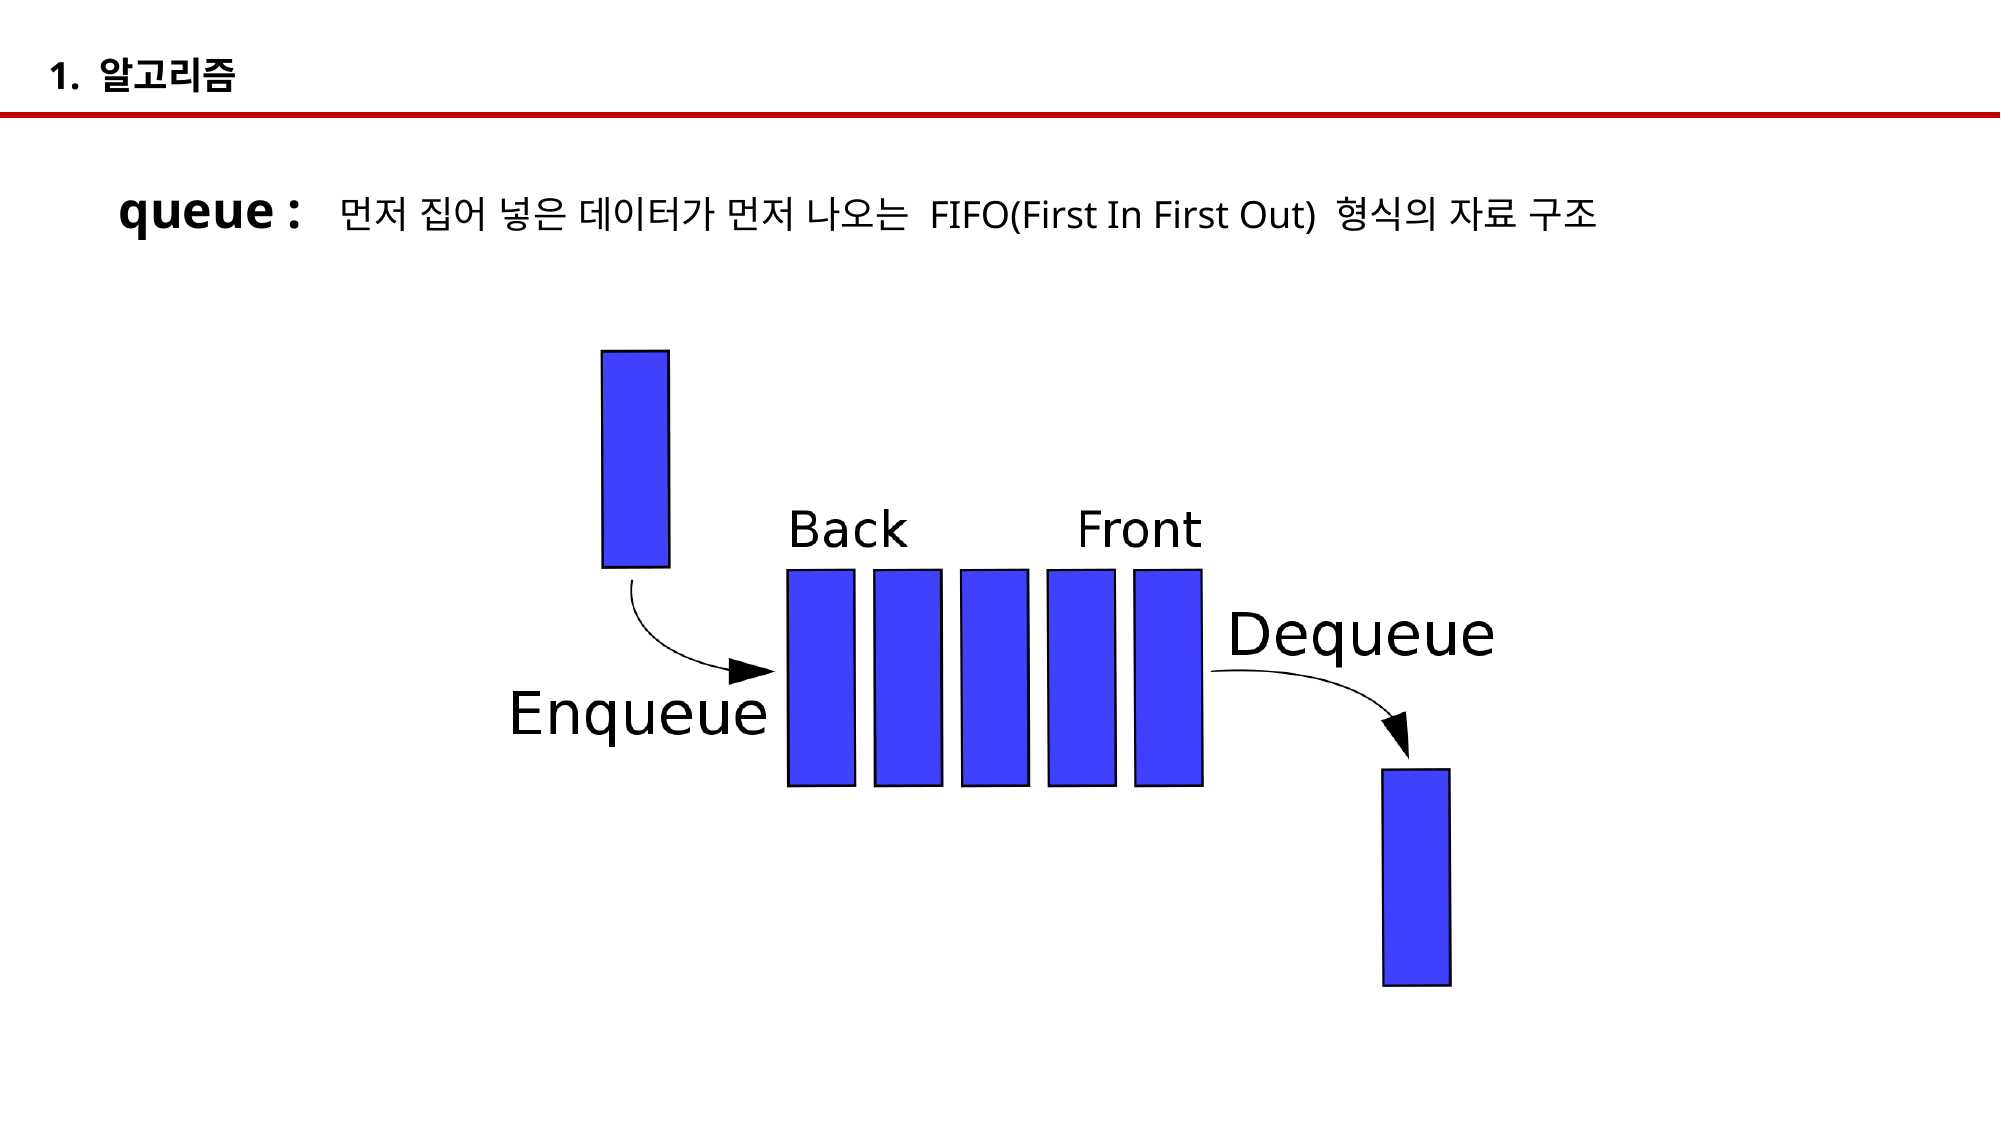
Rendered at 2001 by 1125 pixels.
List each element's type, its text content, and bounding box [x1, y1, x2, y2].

text_box queue : 먼저 집어 넣은 데이터가 먼저 나오는 FIFO(First In First Out) 형식의 자료 구조 [103, 171, 1939, 247]
text_box 1. 알고리즘 [33, 44, 446, 105]
picture [492, 339, 1496, 997]
